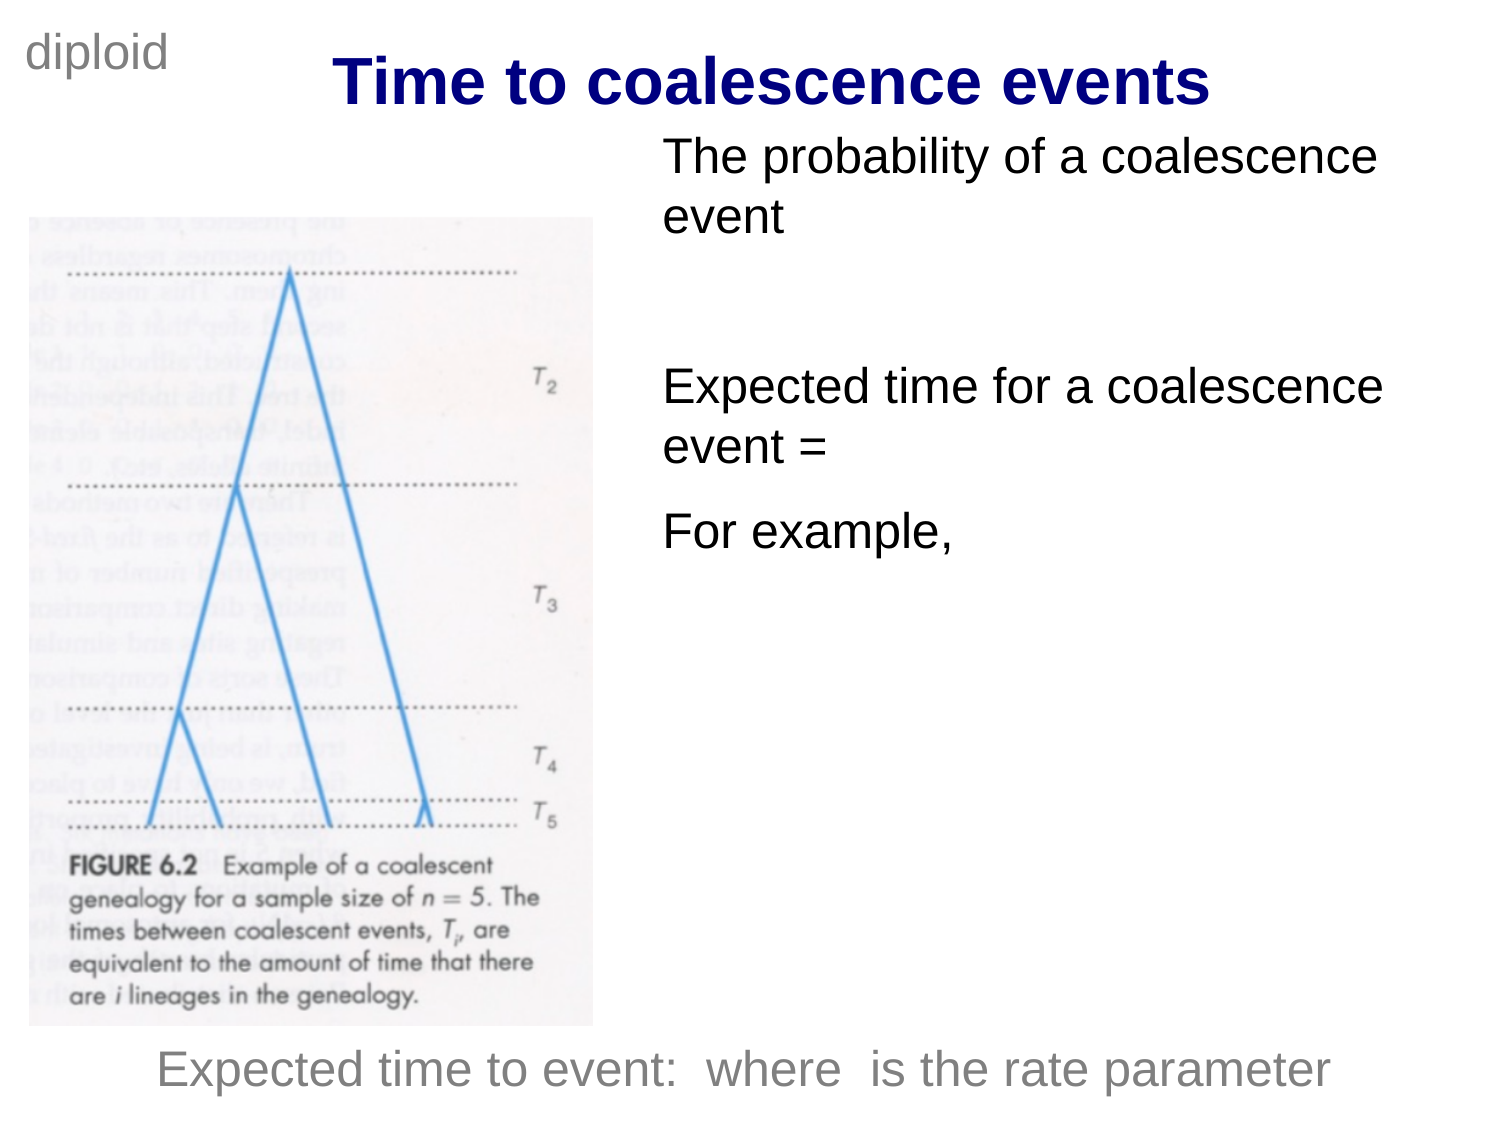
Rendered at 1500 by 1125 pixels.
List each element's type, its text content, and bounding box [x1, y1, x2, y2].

text_box Time to coalescence events [49, 10, 1497, 146]
picture [29, 215, 594, 1026]
text_box diploid [10, 11, 49, 87]
